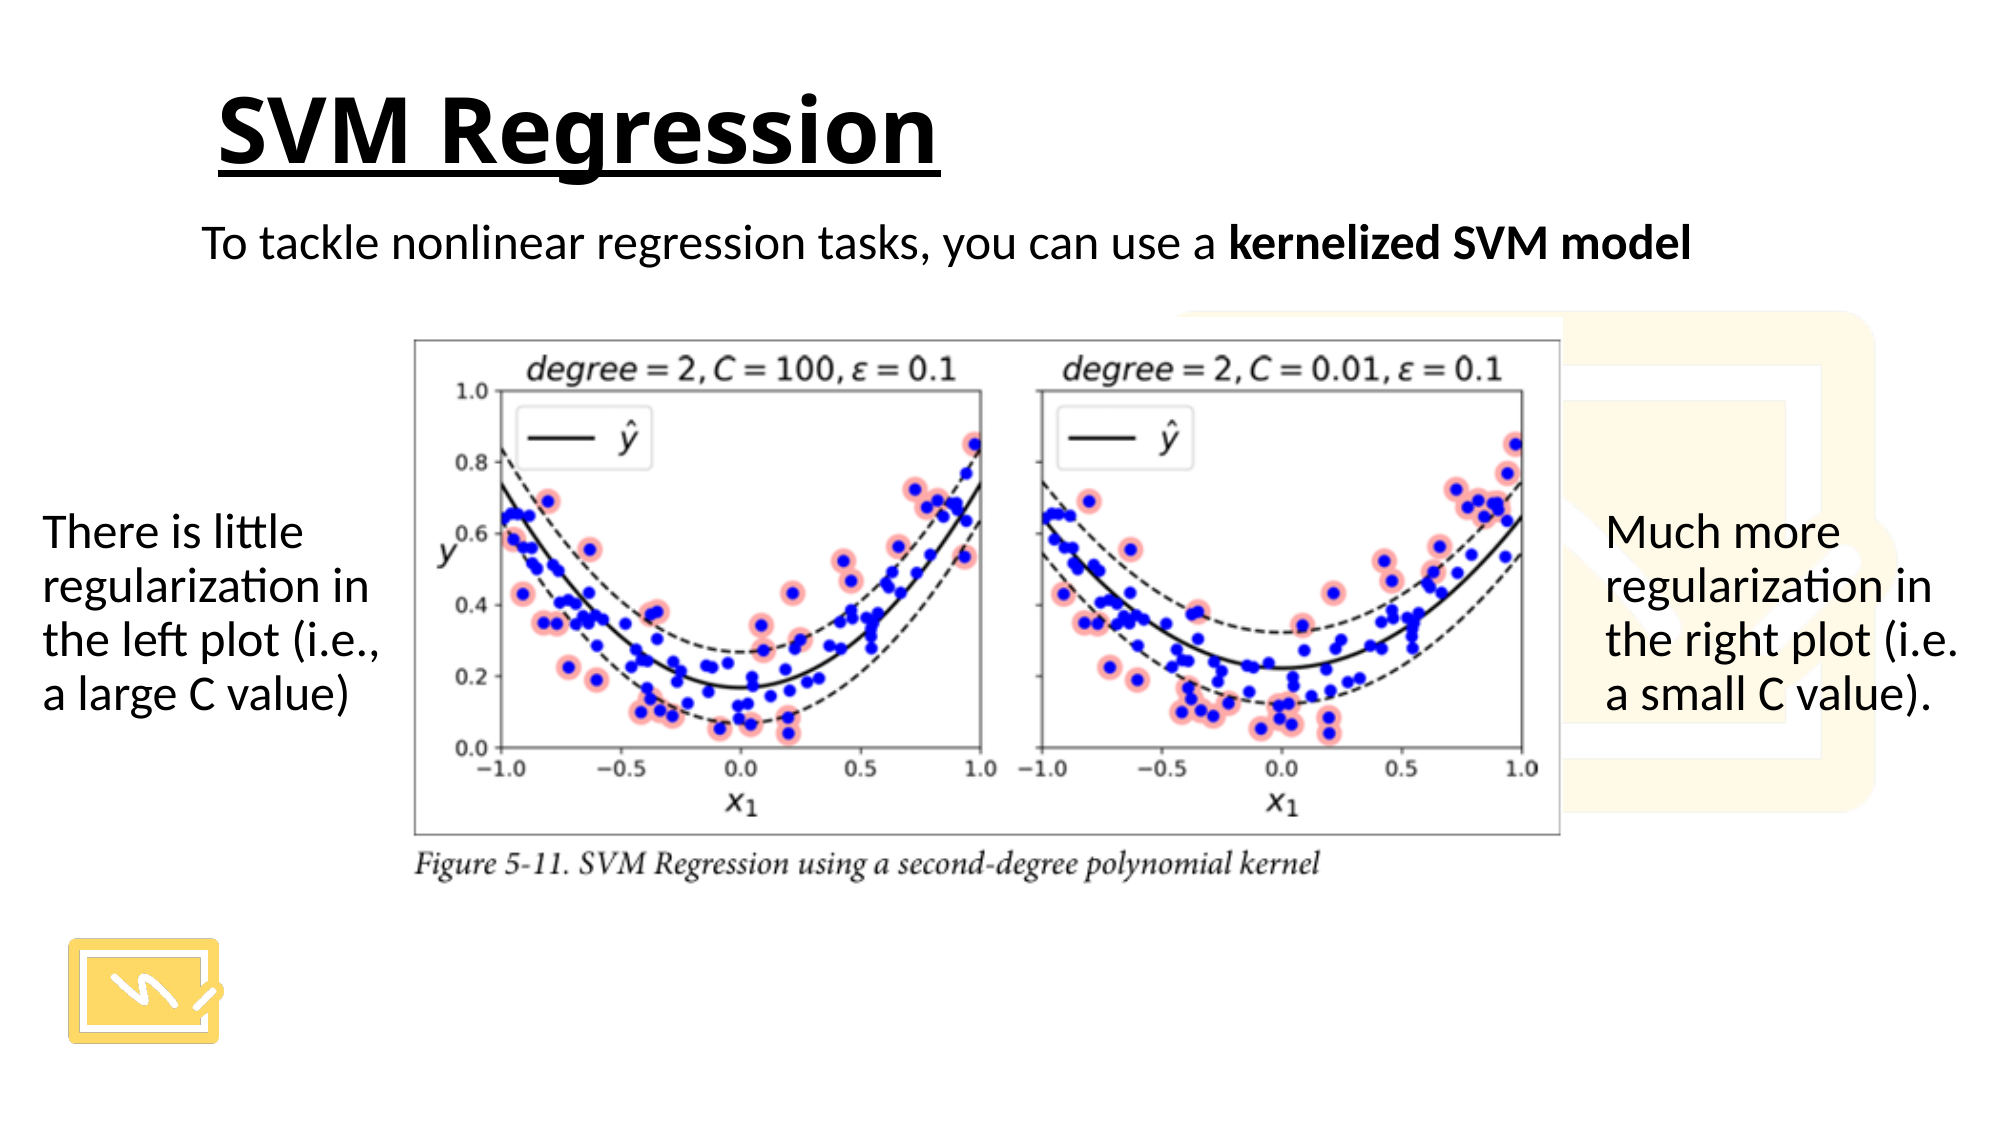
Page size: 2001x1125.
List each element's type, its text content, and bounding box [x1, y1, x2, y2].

text_box To tackle nonlinear regression tasks, you can use a kernelized SVM model [186, 208, 1089, 352]
picture [53, 900, 234, 1081]
text_box Much more regularization in the right plot (i.e. a small C value). [1947, 497, 2000, 743]
picture [382, 133, 1947, 992]
title SVM Regression [202, 13, 1090, 208]
list There is little regularization in the left plot (i.e., a large C value) [27, 497, 382, 774]
